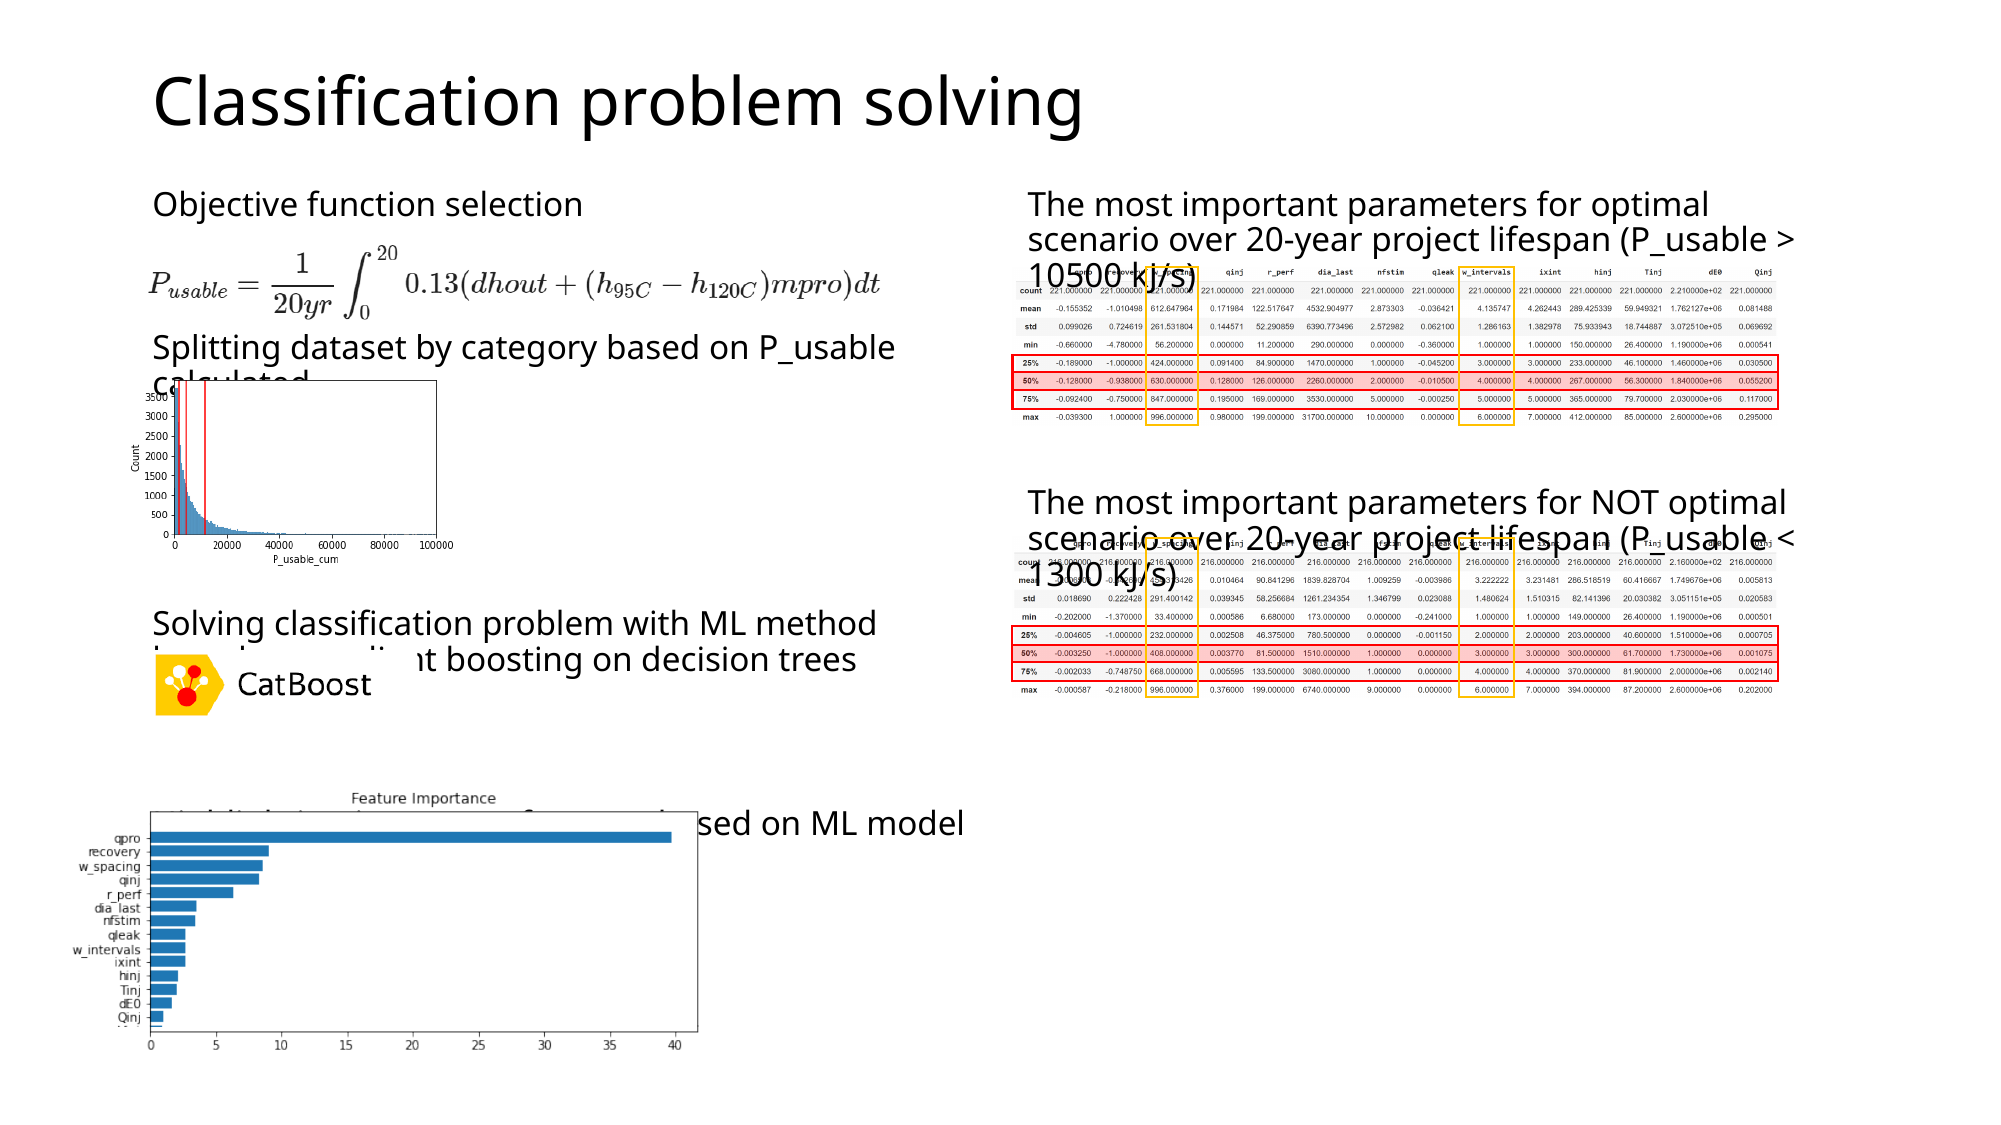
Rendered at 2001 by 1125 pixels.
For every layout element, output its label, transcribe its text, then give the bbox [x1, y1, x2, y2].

title Classification problem solving [137, 59, 1863, 164]
picture [124, 373, 460, 571]
list Objective function selection Splitting dataset by category based on P_usable calculated Solving classification problem with ML method based on gradient boosting on decision trees algorithm Highlighting important features based on ML model output results [137, 179, 988, 1014]
picture [124, 650, 418, 722]
picture [124, 230, 899, 334]
picture [1012, 267, 1778, 426]
picture [1012, 536, 1778, 698]
list The most important parameters for optimal scenario over 20-year project lifespan (P_usable > 10500 kJ/s) The most important parameters for NOT optimal scenario over 20-year project lifespan (P_usable < 1300 kJ/s) [1012, 179, 1863, 1014]
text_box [47, 783, 706, 1061]
